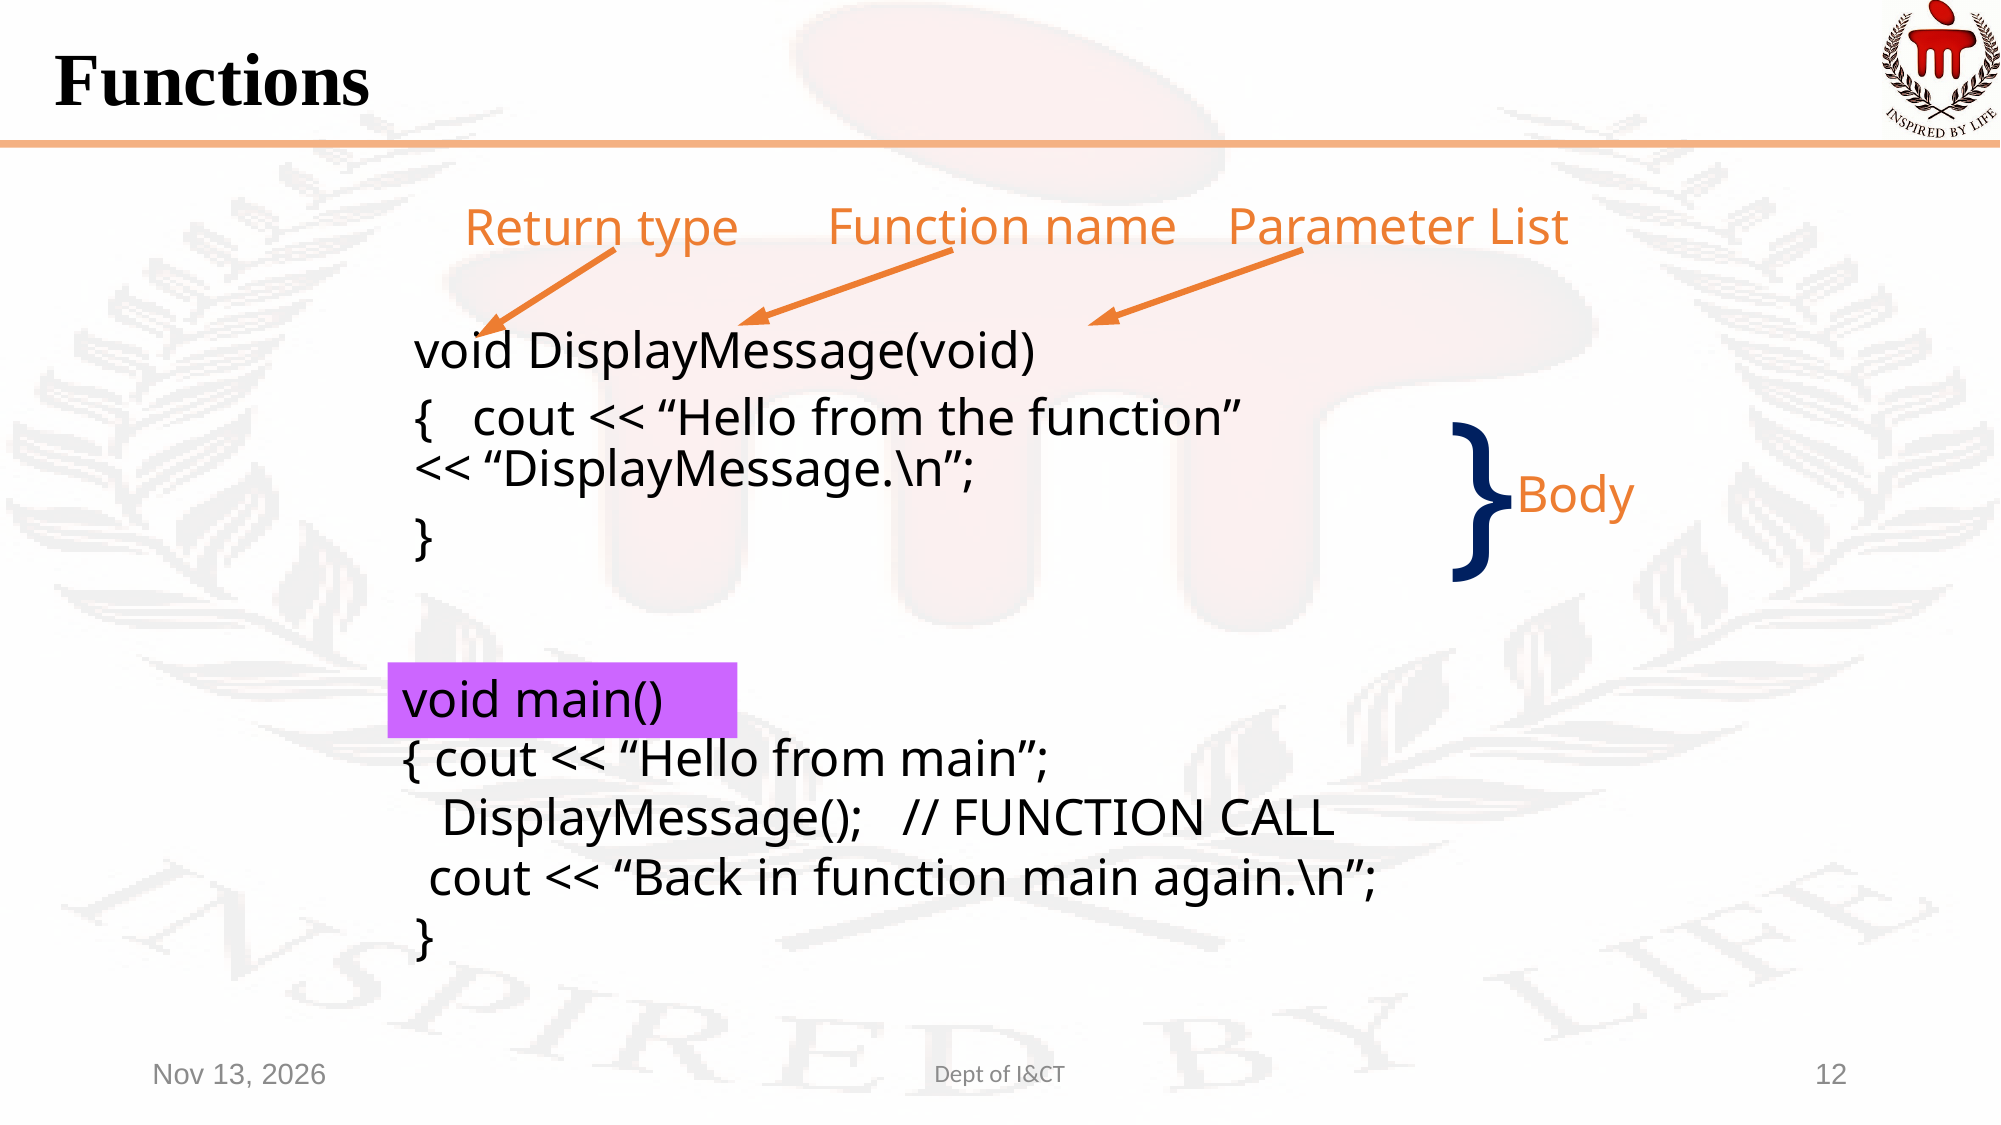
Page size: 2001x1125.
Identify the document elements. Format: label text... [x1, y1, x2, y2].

slide_number 29-Sep-21 [137, 1042, 588, 1103]
slide_number 12 [1412, 1042, 1863, 1103]
text_box Parameter List [1212, 187, 1625, 263]
text_box } [1412, 363, 1550, 598]
picture [1882, 0, 2000, 140]
text_box Function name [812, 187, 1200, 263]
text_box [1087, 250, 1301, 326]
text_box [737, 263, 916, 326]
title Functions [39, 22, 1863, 141]
text_box void DisplayMessage(void) { cout << “Hello from the function” << “DisplayMessage.\n”; } [399, 324, 1675, 573]
text_box [387, 662, 738, 676]
footer Dept of I&CT [662, 1042, 1338, 1103]
text_box [474, 250, 613, 339]
text_box Body [1550, 455, 1663, 530]
text_box Return type [449, 188, 812, 263]
text_box void main() { cout << “Hello from main”; DisplayMessage(); // FUNCTION CALL cout << “Back in function main again.\n”; } [387, 676, 1663, 971]
